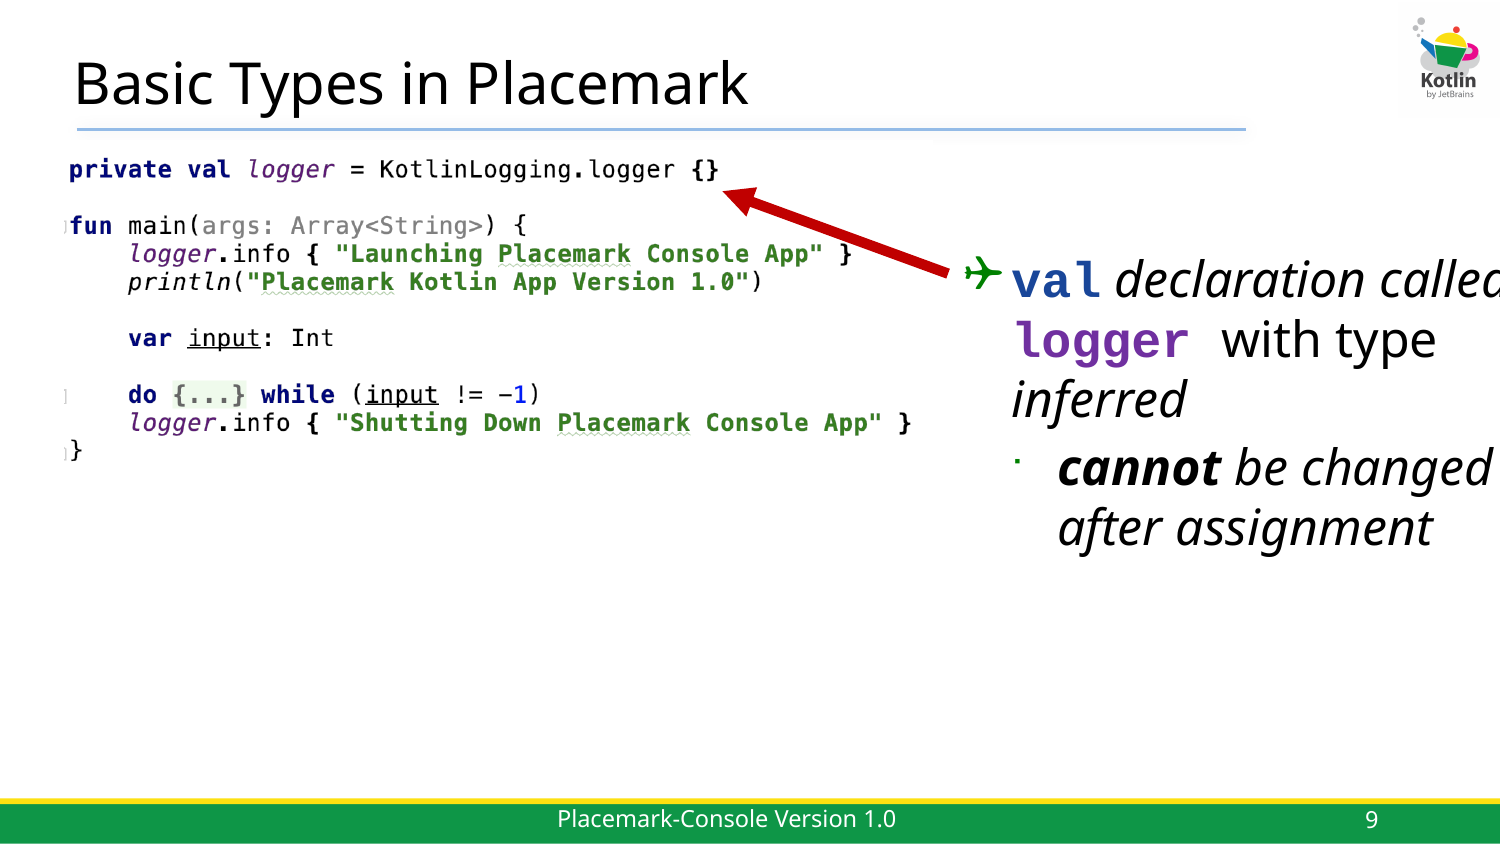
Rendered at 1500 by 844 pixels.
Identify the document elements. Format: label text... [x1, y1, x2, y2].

footer Placemark-Console Version 1.0 [527, 802, 927, 843]
picture [64, 140, 934, 470]
list val declaration called logger with type inferred cannot be changed after assignment [954, 238, 1500, 365]
slide_number 9 [1074, 799, 1388, 844]
picture [1398, 2, 1500, 118]
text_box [722, 190, 949, 274]
title Basic Types in Placemark [64, 0, 1341, 126]
